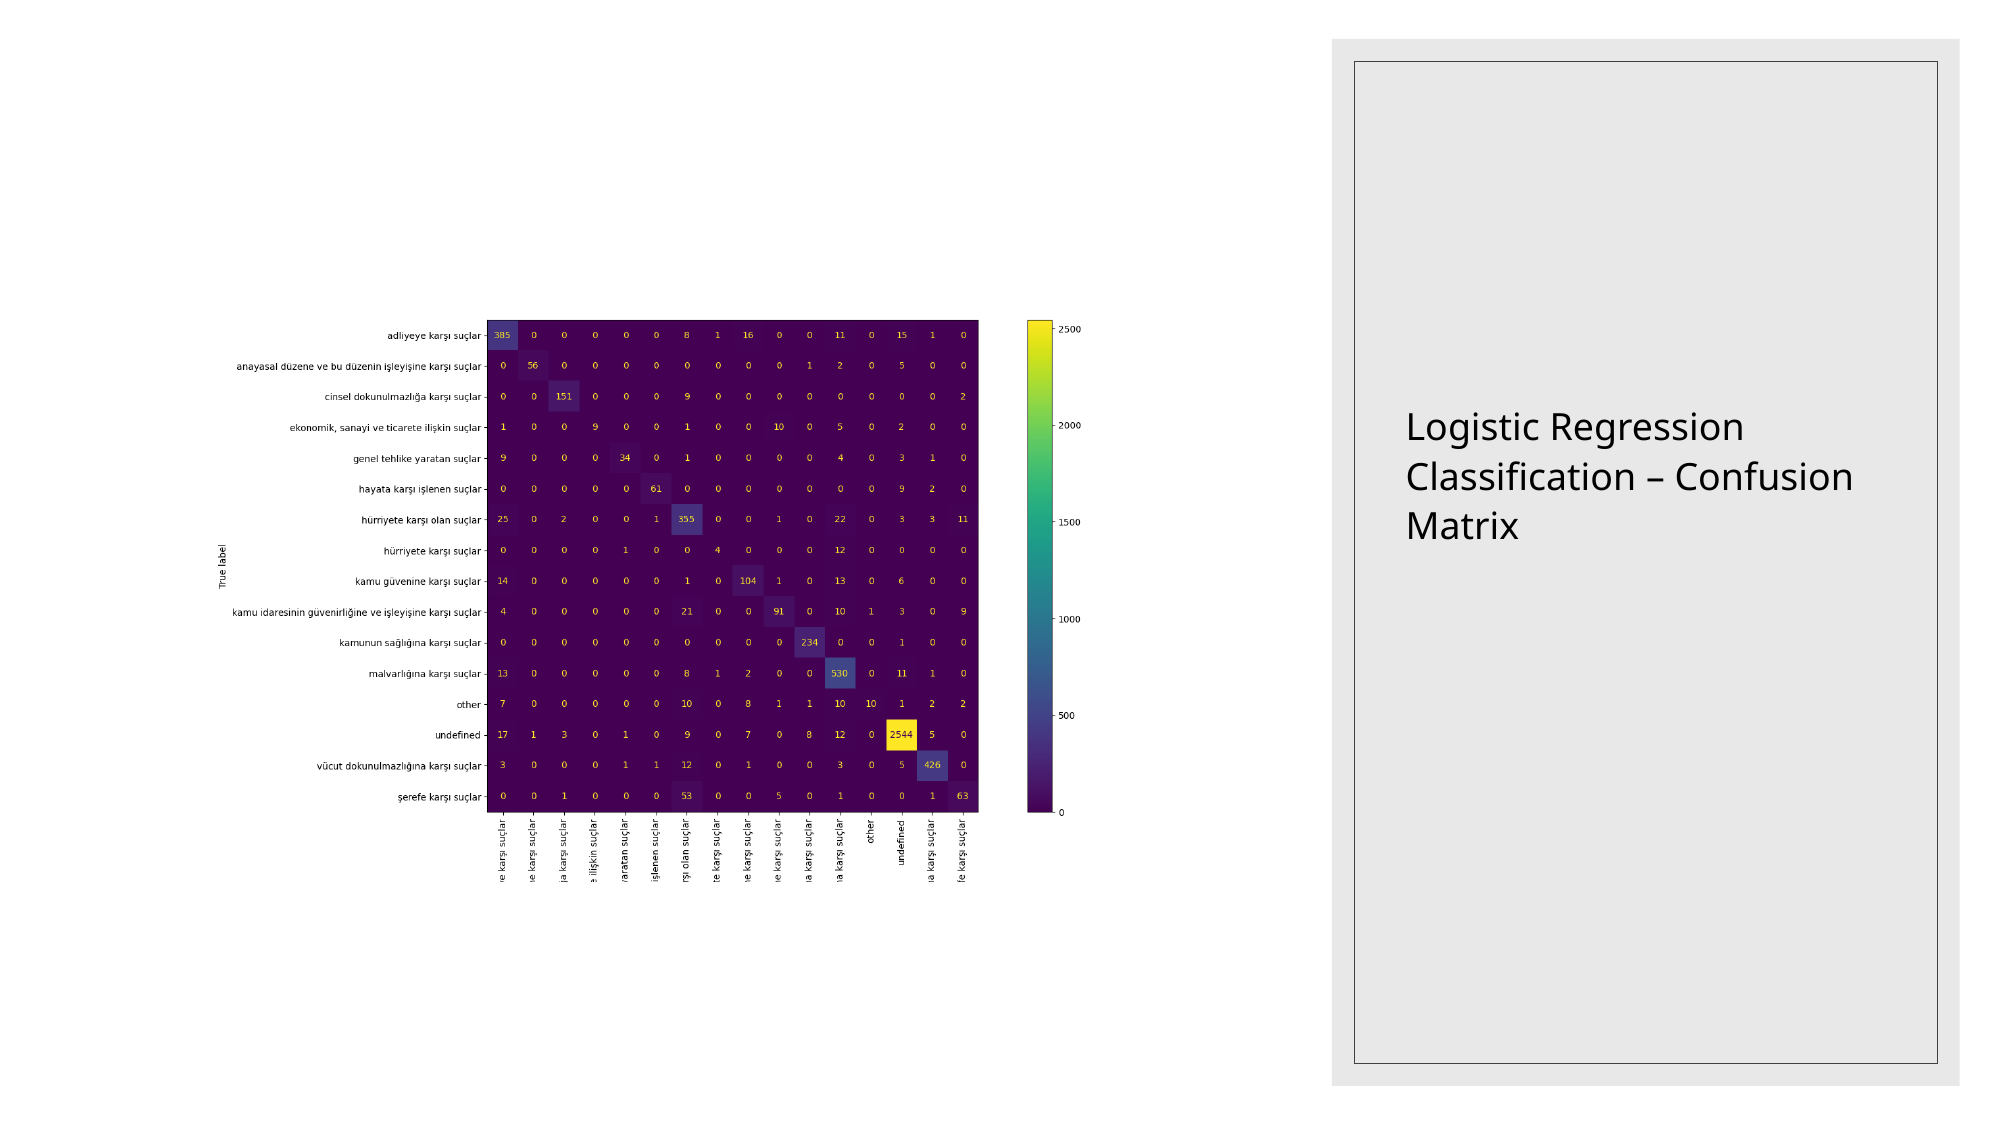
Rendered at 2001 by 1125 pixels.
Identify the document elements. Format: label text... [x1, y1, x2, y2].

text_box Logistic Regression Classification – Confusion Matrix [1390, 391, 1907, 968]
picture [37, 243, 1300, 882]
